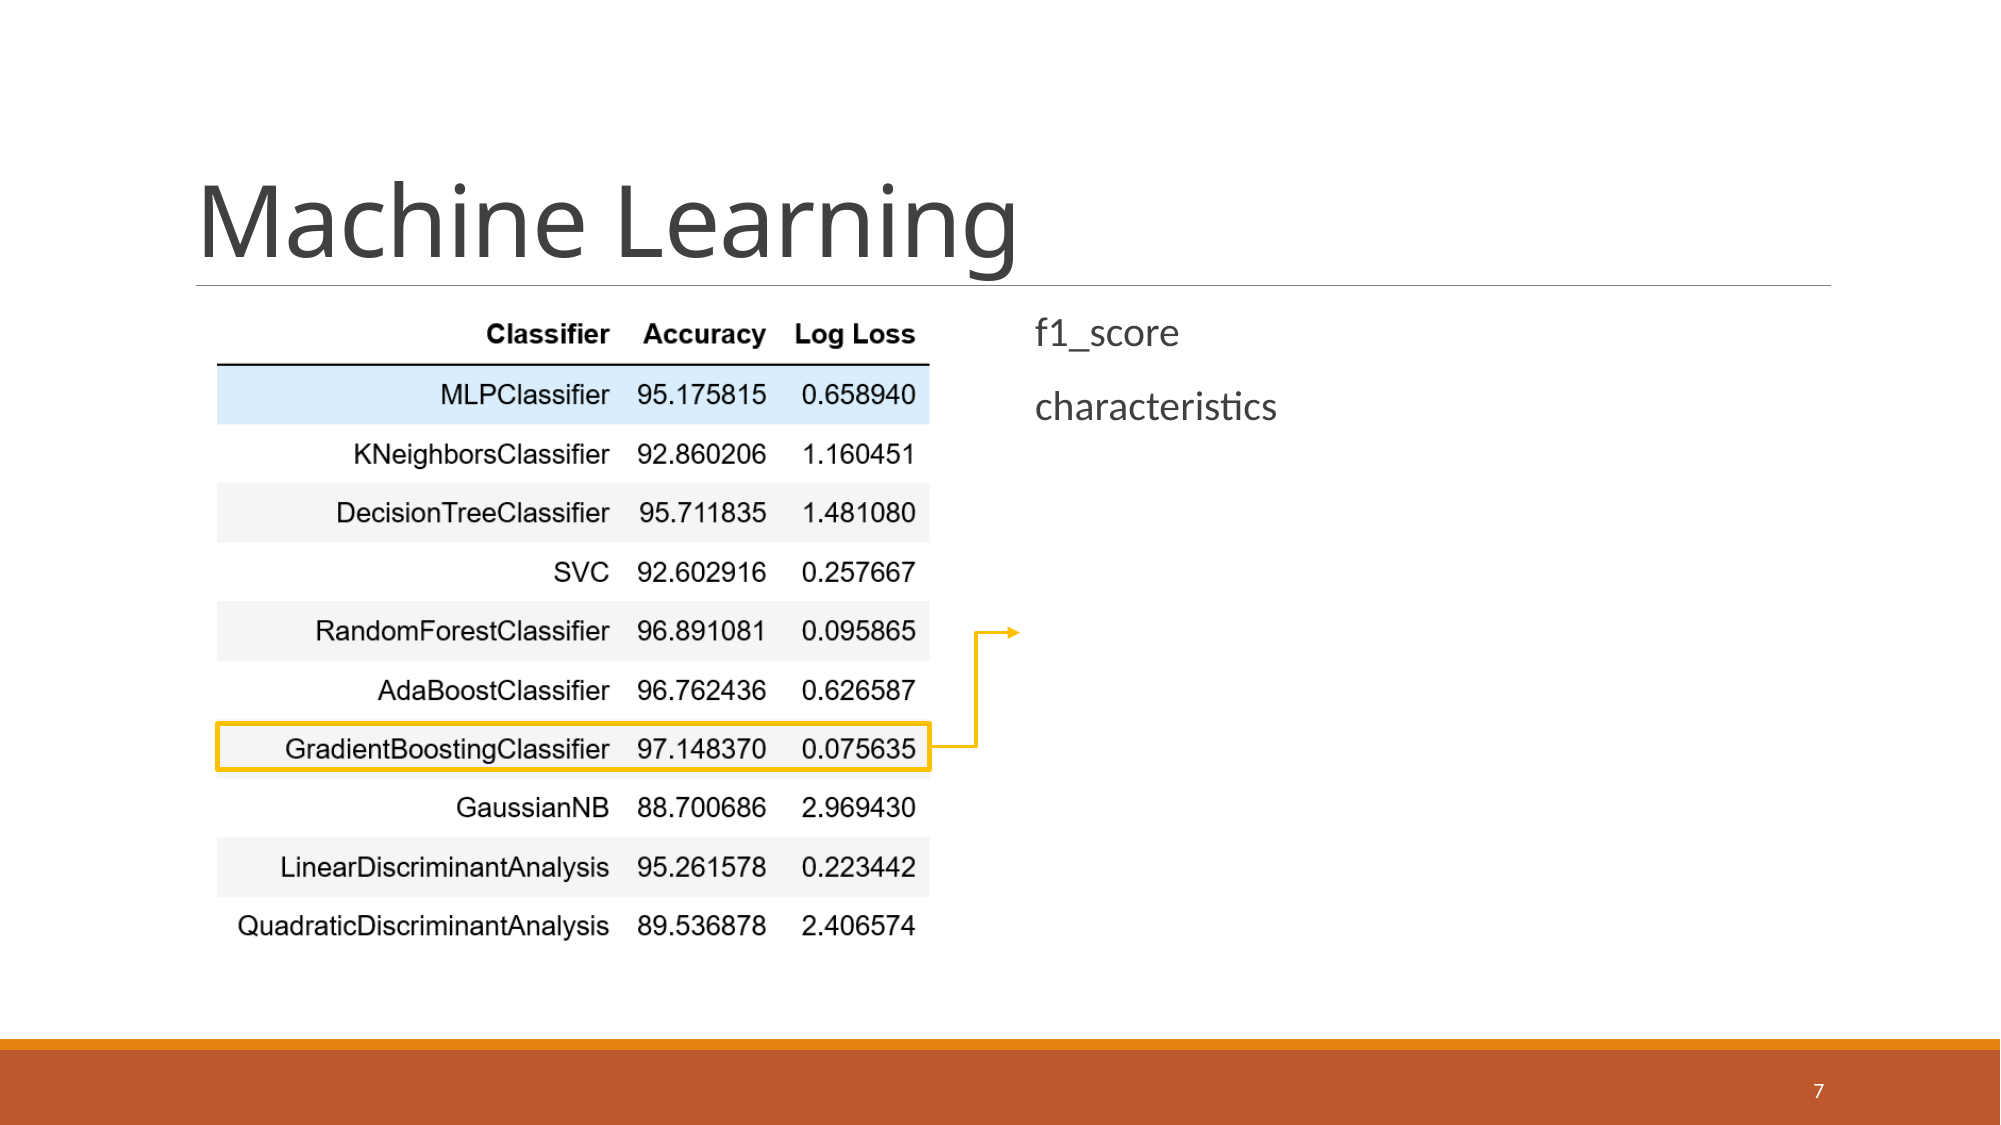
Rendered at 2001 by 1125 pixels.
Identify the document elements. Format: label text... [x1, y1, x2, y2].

list f1_score characteristics [1020, 302, 1830, 963]
slide_number 7 [1624, 1059, 1840, 1120]
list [216, 302, 954, 964]
title Machine Learning [180, 47, 1830, 285]
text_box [929, 632, 1021, 748]
